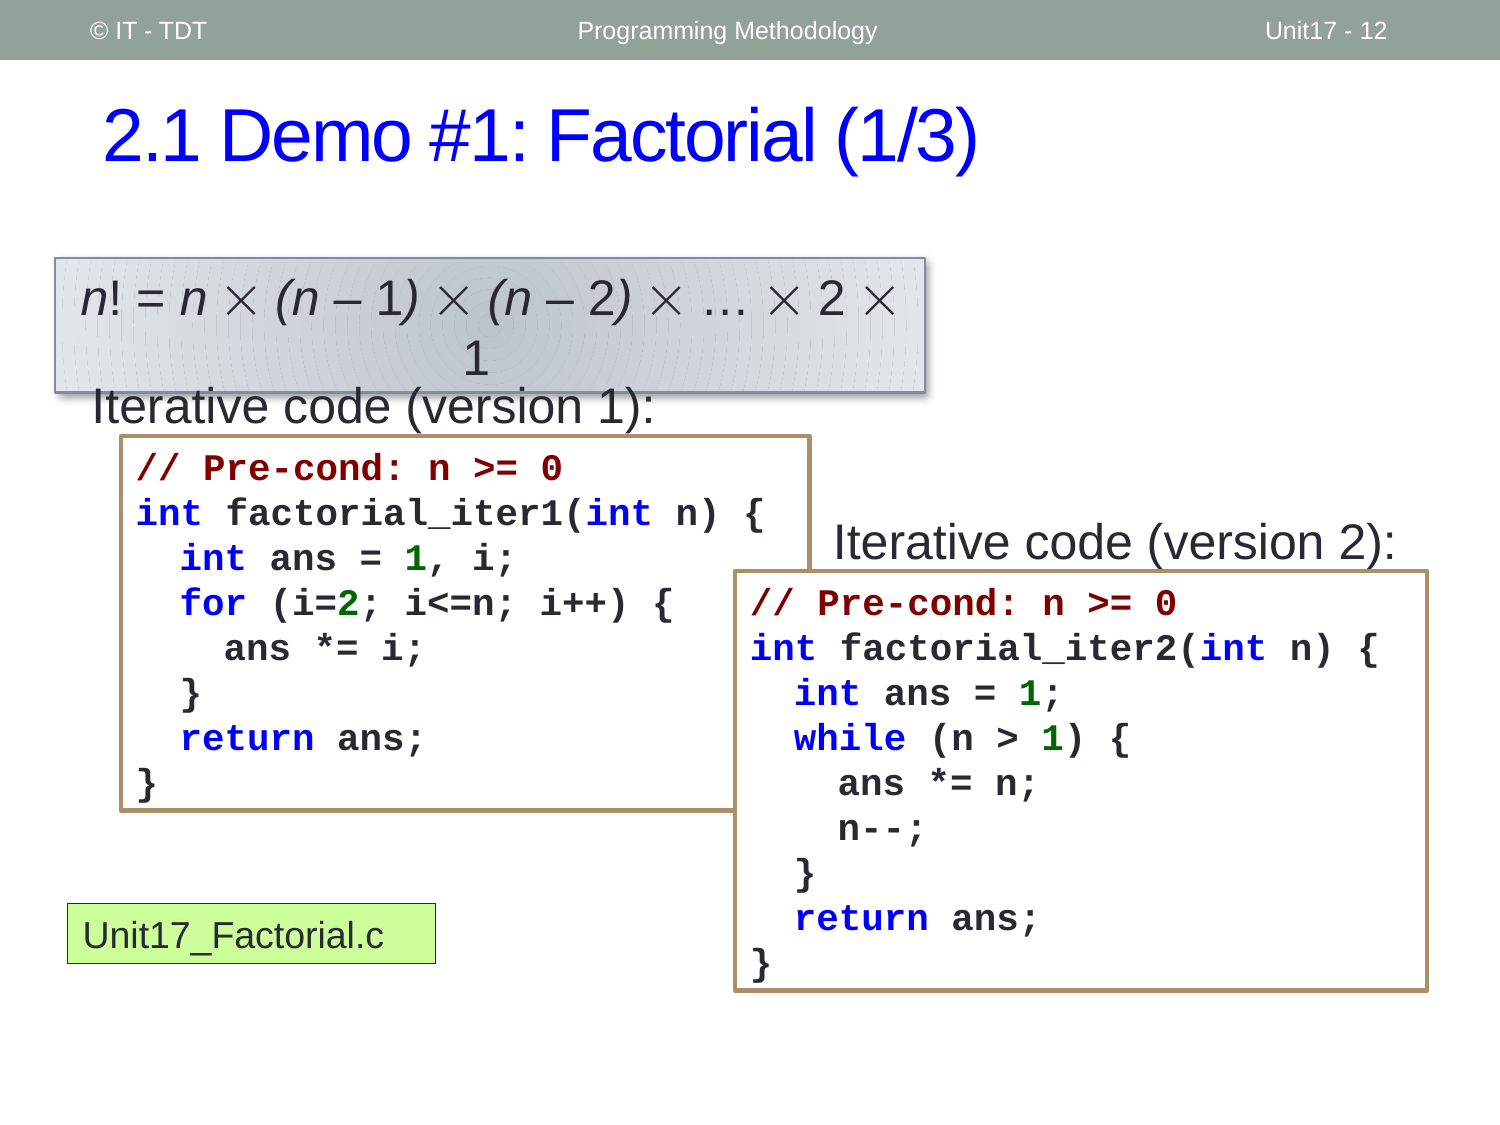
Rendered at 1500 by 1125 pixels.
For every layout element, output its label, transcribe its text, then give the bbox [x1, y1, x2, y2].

slide_number Unit17 - 12 [1250, 3, 1425, 57]
footer Programming Methodology [562, 3, 1238, 57]
text_box Unit17_Factorial.c [67, 903, 436, 964]
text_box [76, 365, 810, 815]
slide_number © IT - TDT [75, 3, 550, 57]
text_box n! = n  (n – 1)  (n – 2)  …  2  1 [55, 257, 926, 393]
title 2.1 Demo #1: Factorial (1/3) [87, 62, 1463, 200]
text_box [734, 501, 1453, 996]
